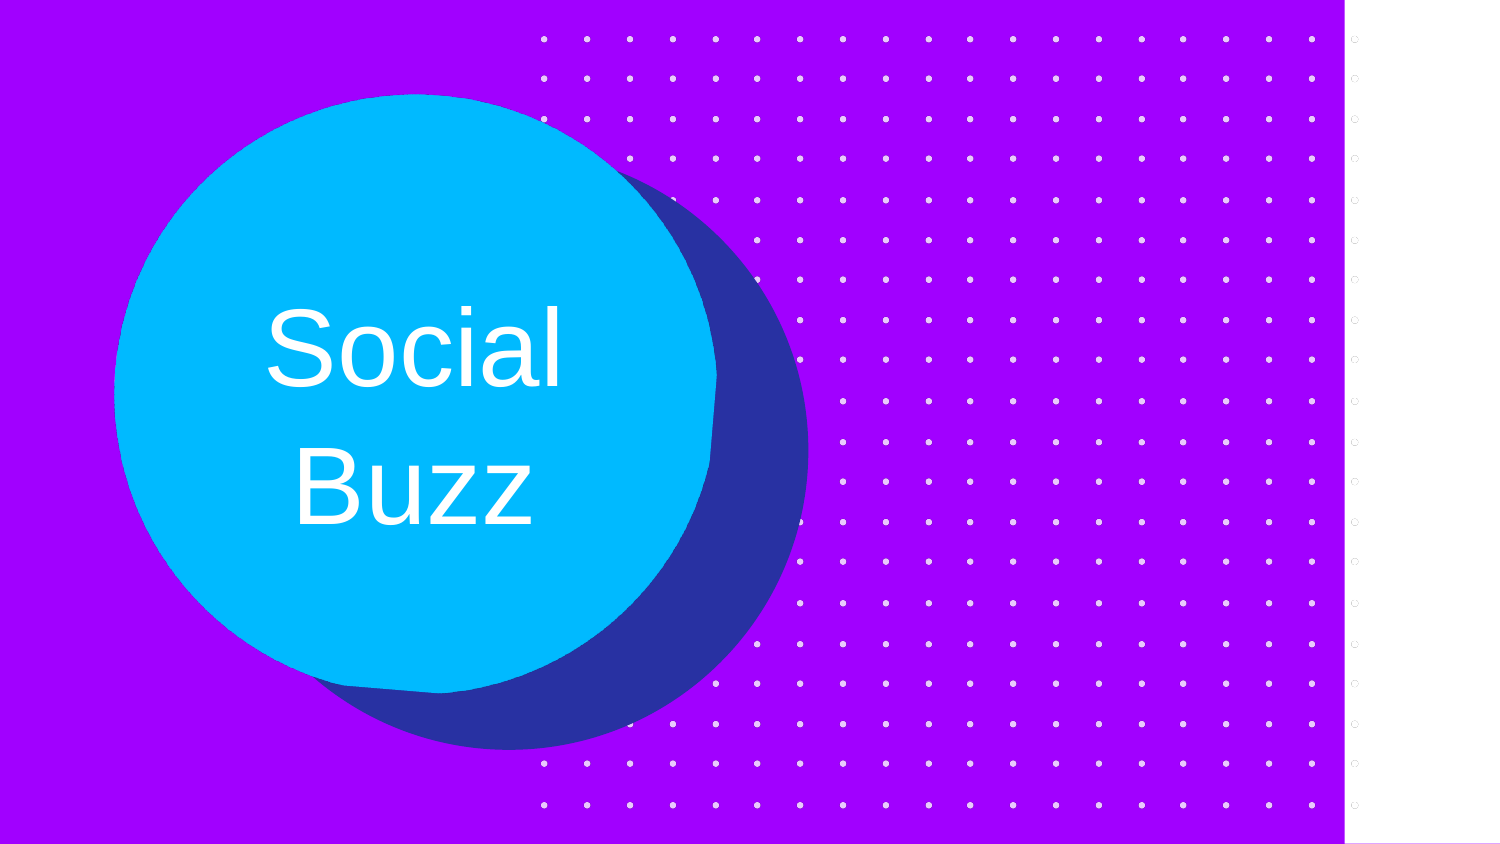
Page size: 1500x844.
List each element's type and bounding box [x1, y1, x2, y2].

text_box [1344, 0, 1500, 844]
text_box [536, 33, 1361, 811]
text_box [90, 67, 809, 751]
